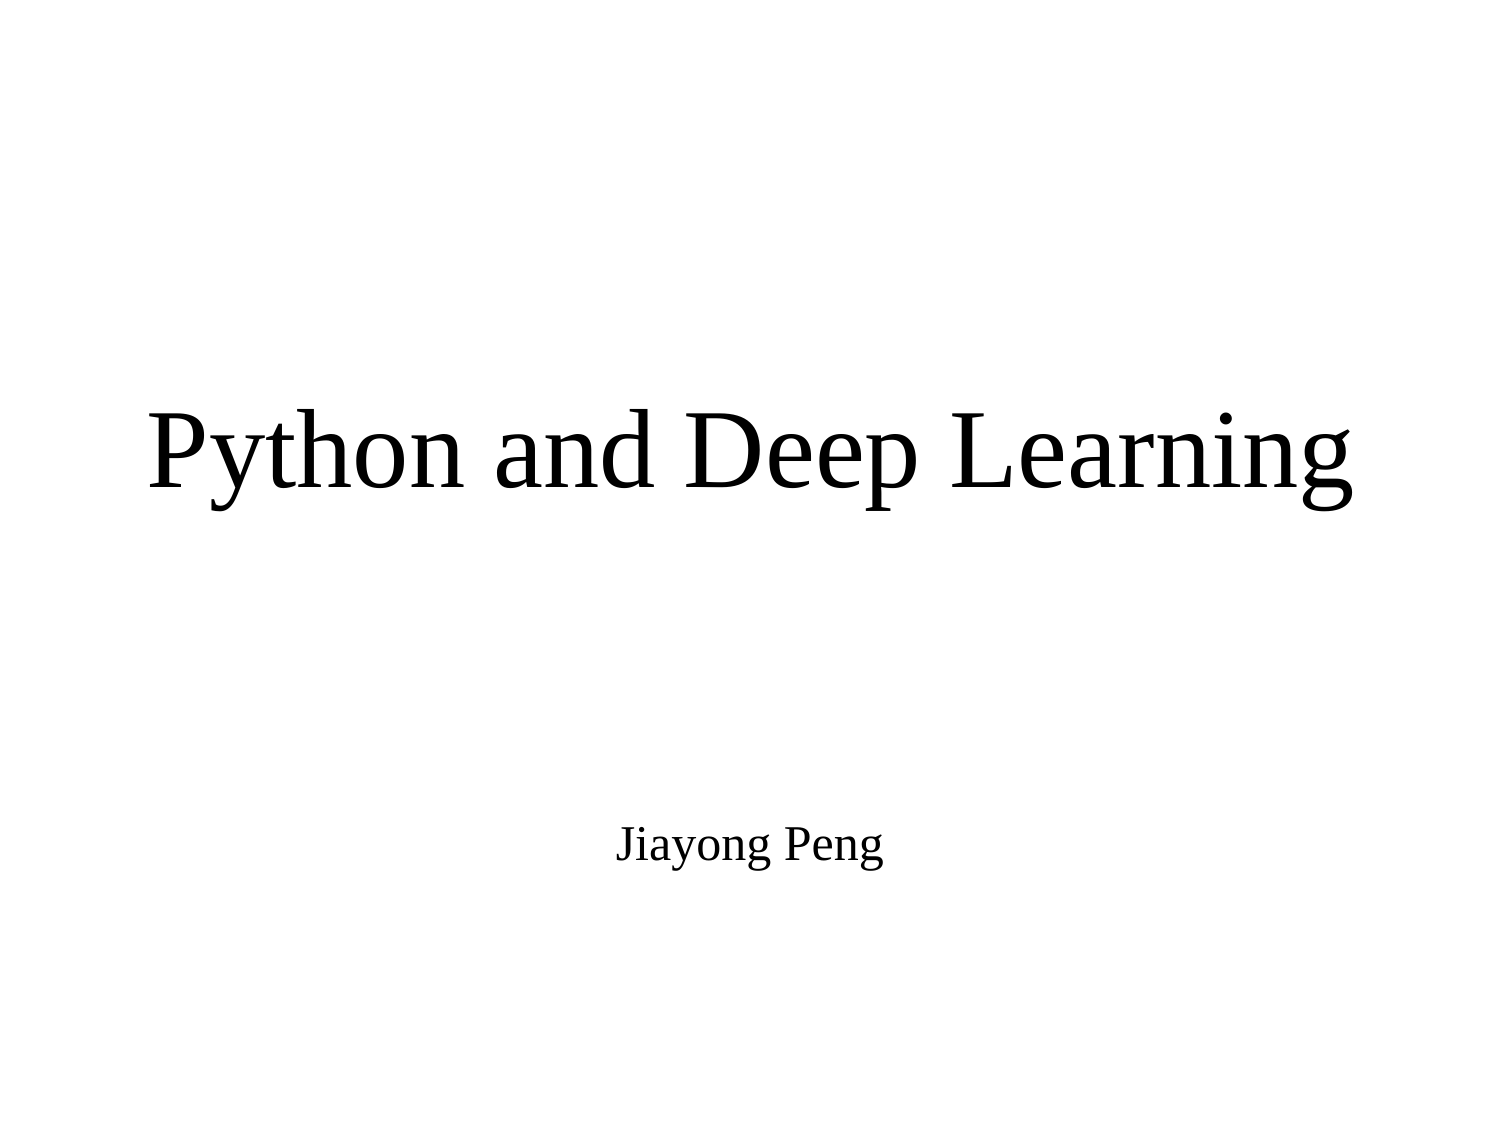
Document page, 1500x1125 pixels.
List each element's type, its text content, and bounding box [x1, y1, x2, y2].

subtitle Jiayong Peng [187, 809, 1313, 888]
title Python and Deep Learning [40, 356, 1463, 520]
